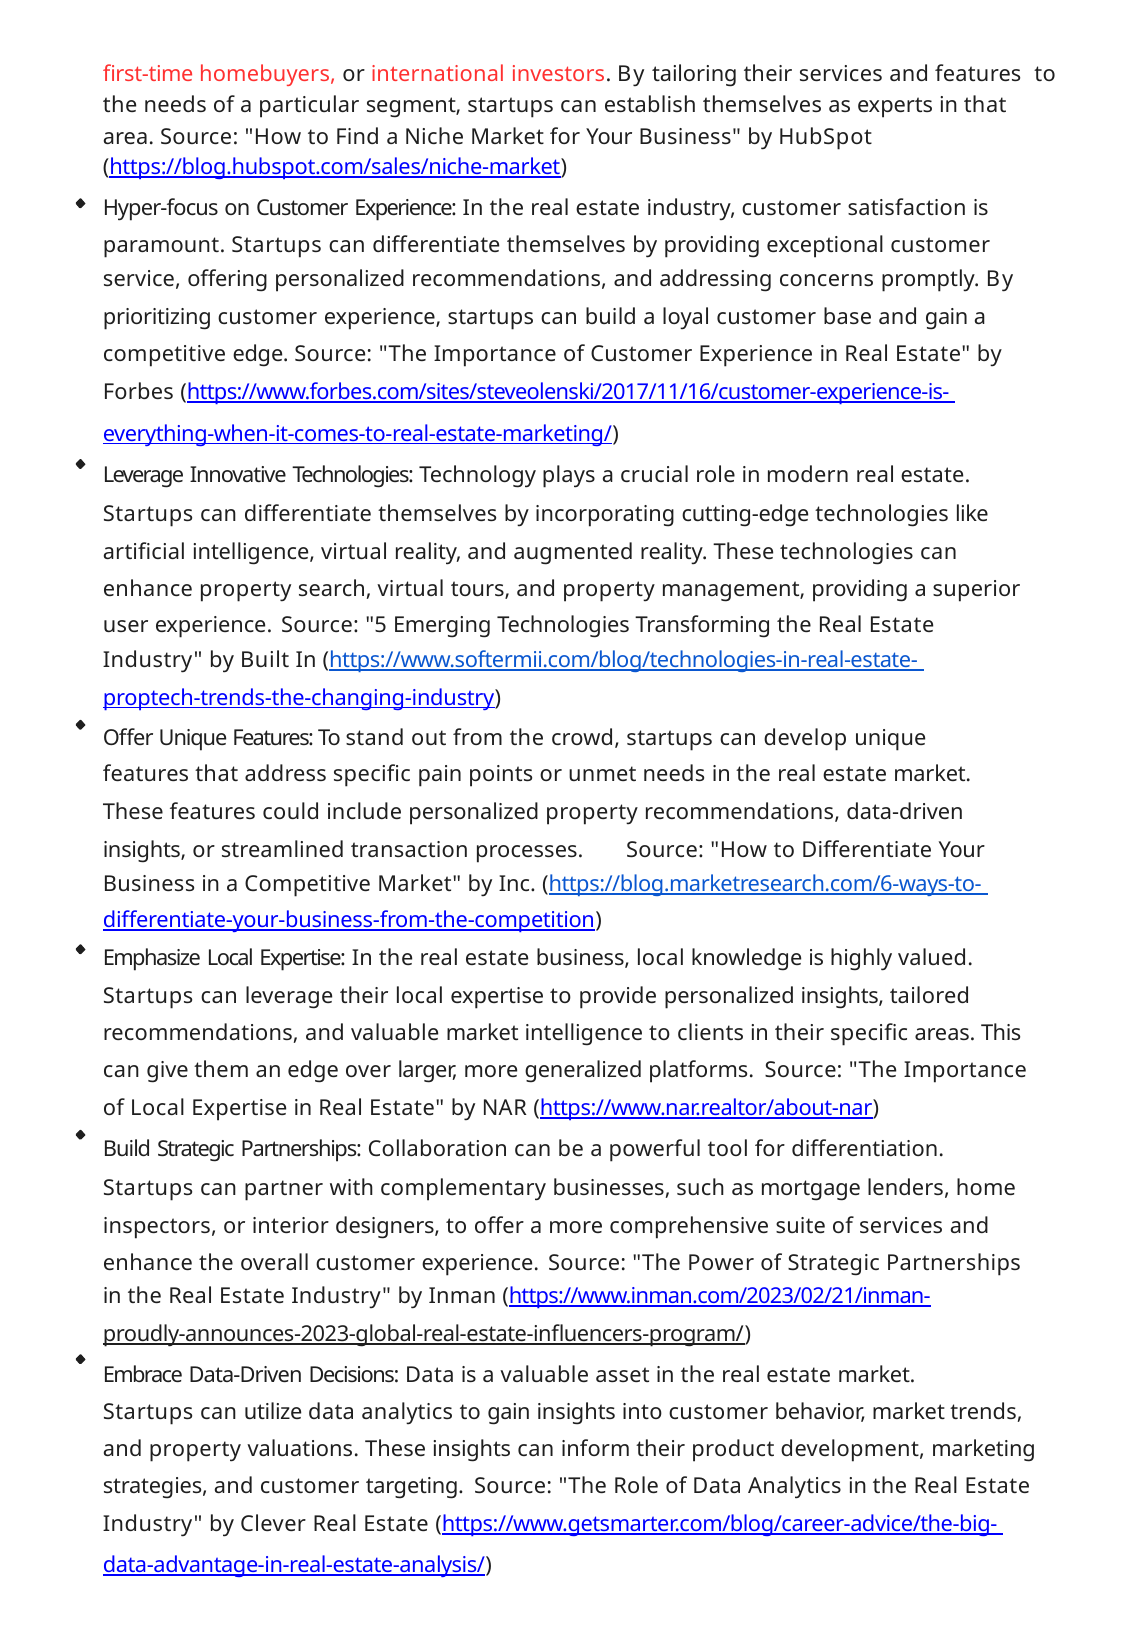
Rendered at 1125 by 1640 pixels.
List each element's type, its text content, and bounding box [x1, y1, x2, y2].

text_box [75, 1129, 86, 1140]
text_box ﬁrst-time homebuyers, or international investors. By tailoring their services and features to the needs of a particular segment, startups can establish themselves as experts in that area. Source: "How to Find a Niche Market for Your Business" by HubSpot (https://blog.hubspot.com/sales/niche-market) Hyper-focus on Customer Experience: In the real estate industry, customer satisfaction is paramount. Startups can differentiate themselves by providing exceptional customer service, offering personalized recommendations, and addressing concerns promptly. By prioritizing customer experience, startups can build a loyal customer base and gain a competitive edge. Source: "The Importance of Customer Experience in Real Estate" by Forbes (https://www.forbes.com/sites/steveolenski/2017/11/16/customer-experience-is- everything-when-it-comes-to-real-estate-marketing/) Leverage Innovative Technologies: Technology plays a crucial role in modern real estate. Startups can differentiate themselves by incorporating cutting-edge technologies like artiﬁcial intelligence, virtual reality, and augmented reality. These technologies can enhance property search, virtual tours, and property management, providing a superior user experience. Source: "5 Emerging Technologies Transforming the Real Estate Industry" by Built In (https://www.softermii.com/blog/technologies-in-real-estate- proptech-trends-the-changing-industry) Offer Unique Features: To stand out from the crowd, startups can develop unique features that address speciﬁc pain points or unmet needs in the real estate market. These features could include personalized property recommendations, data-driven insights, or streamlined transaction processes. Source: "How to Differentiate Your Business in a Competitive Market" by Inc. (https://blog.marketresearch.com/6-ways-to- differentiate-your-business-from-the-competition) Emphasize Local Expertise: In the real estate business, local knowledge is highly valued. Startups can leverage their local expertise to provide personalized insights, tailored recommendations, and valuable market intelligence to clients in their speciﬁc areas. This can give them an edge over larger, more generalized platforms. Source: "The Importance of Local Expertise in Real Estate" by NAR (https://www.nar.realtor/about-nar) Build Strategic Partnerships: Collaboration can be a powerful tool for differentiation. Startups can partner with complementary businesses, such as mortgage lenders, home inspectors, or interior designers, to offer a more comprehensive suite of services and enhance the overall customer experience. Source: "The Power of Strategic Partnerships in the Real Estate Industry" by Inman (https://www.inman.com/2023/02/21/inman- proudly-announces-2023-global-real-estate-inﬂuencers-program/) Embrace Data-Driven Decisions: Data is a valuable asset in the real estate market. Startups can utilize data analytics to gain insights into customer behavior, market trends, and property valuations. These insights can inform their product development, marketing strategies, and customer targeting. Source: "The Role of Data Analytics in the Real Estate Industry" by Clever Real Estate (https://www.getsmarter.com/blog/career-advice/the-big- data-advantage-in-real-estate-analysis/) [100, 53, 1065, 1581]
text_box [75, 1354, 86, 1364]
text_box [75, 198, 86, 209]
text_box [75, 459, 86, 469]
text_box [75, 944, 86, 955]
text_box [75, 719, 86, 730]
